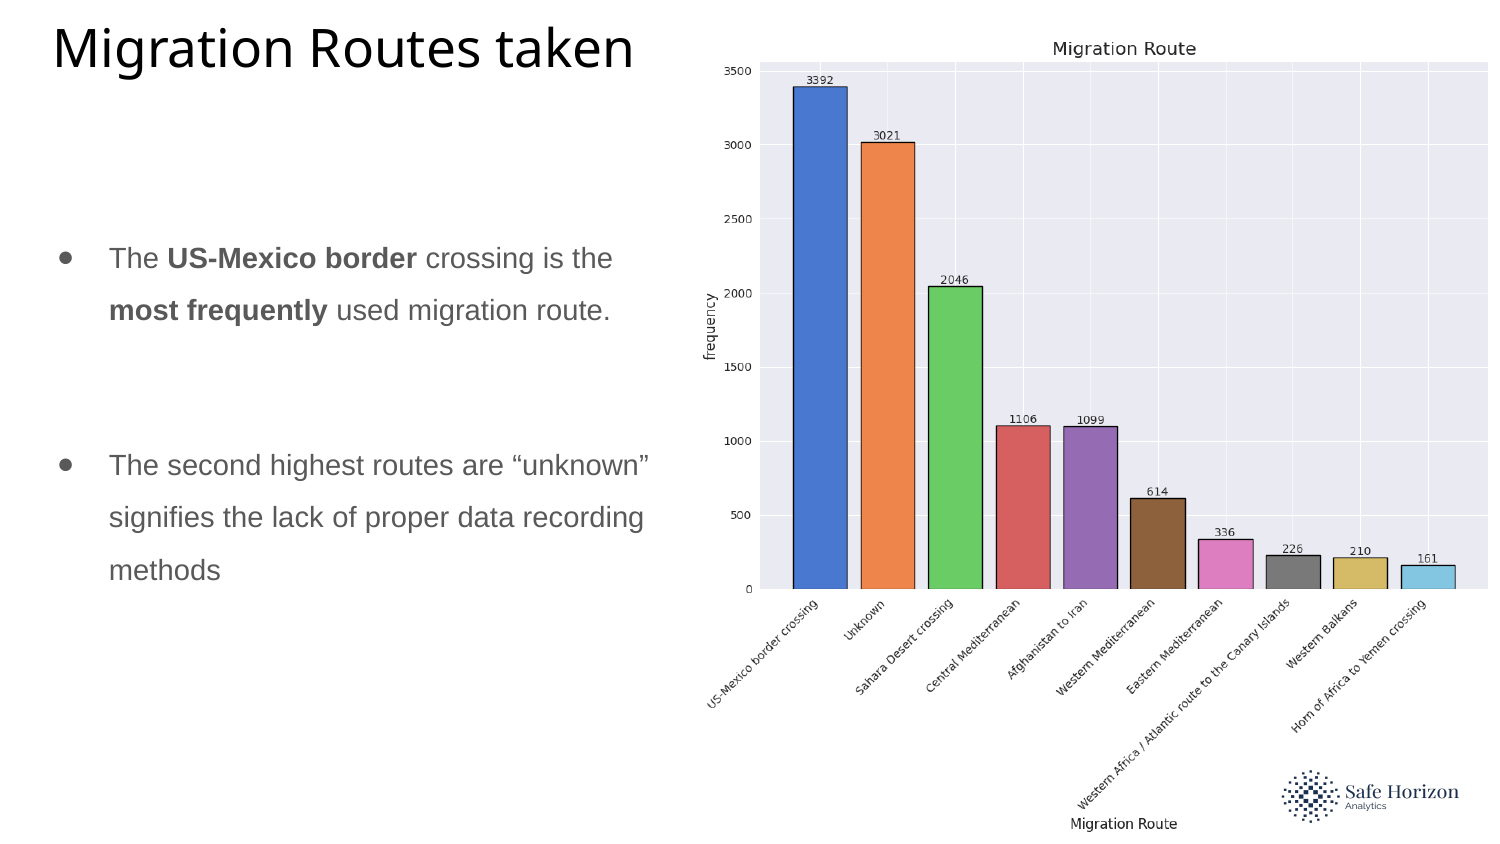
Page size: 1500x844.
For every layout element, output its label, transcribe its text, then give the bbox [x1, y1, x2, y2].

title Migration Routes taken [37, 0, 1436, 94]
picture [685, 28, 1500, 844]
list The US-Mexico border crossing is the most frequently used migration route. The second highest routes are “unknown” signifies the lack of proper data recording methods [18, 16, 676, 146]
